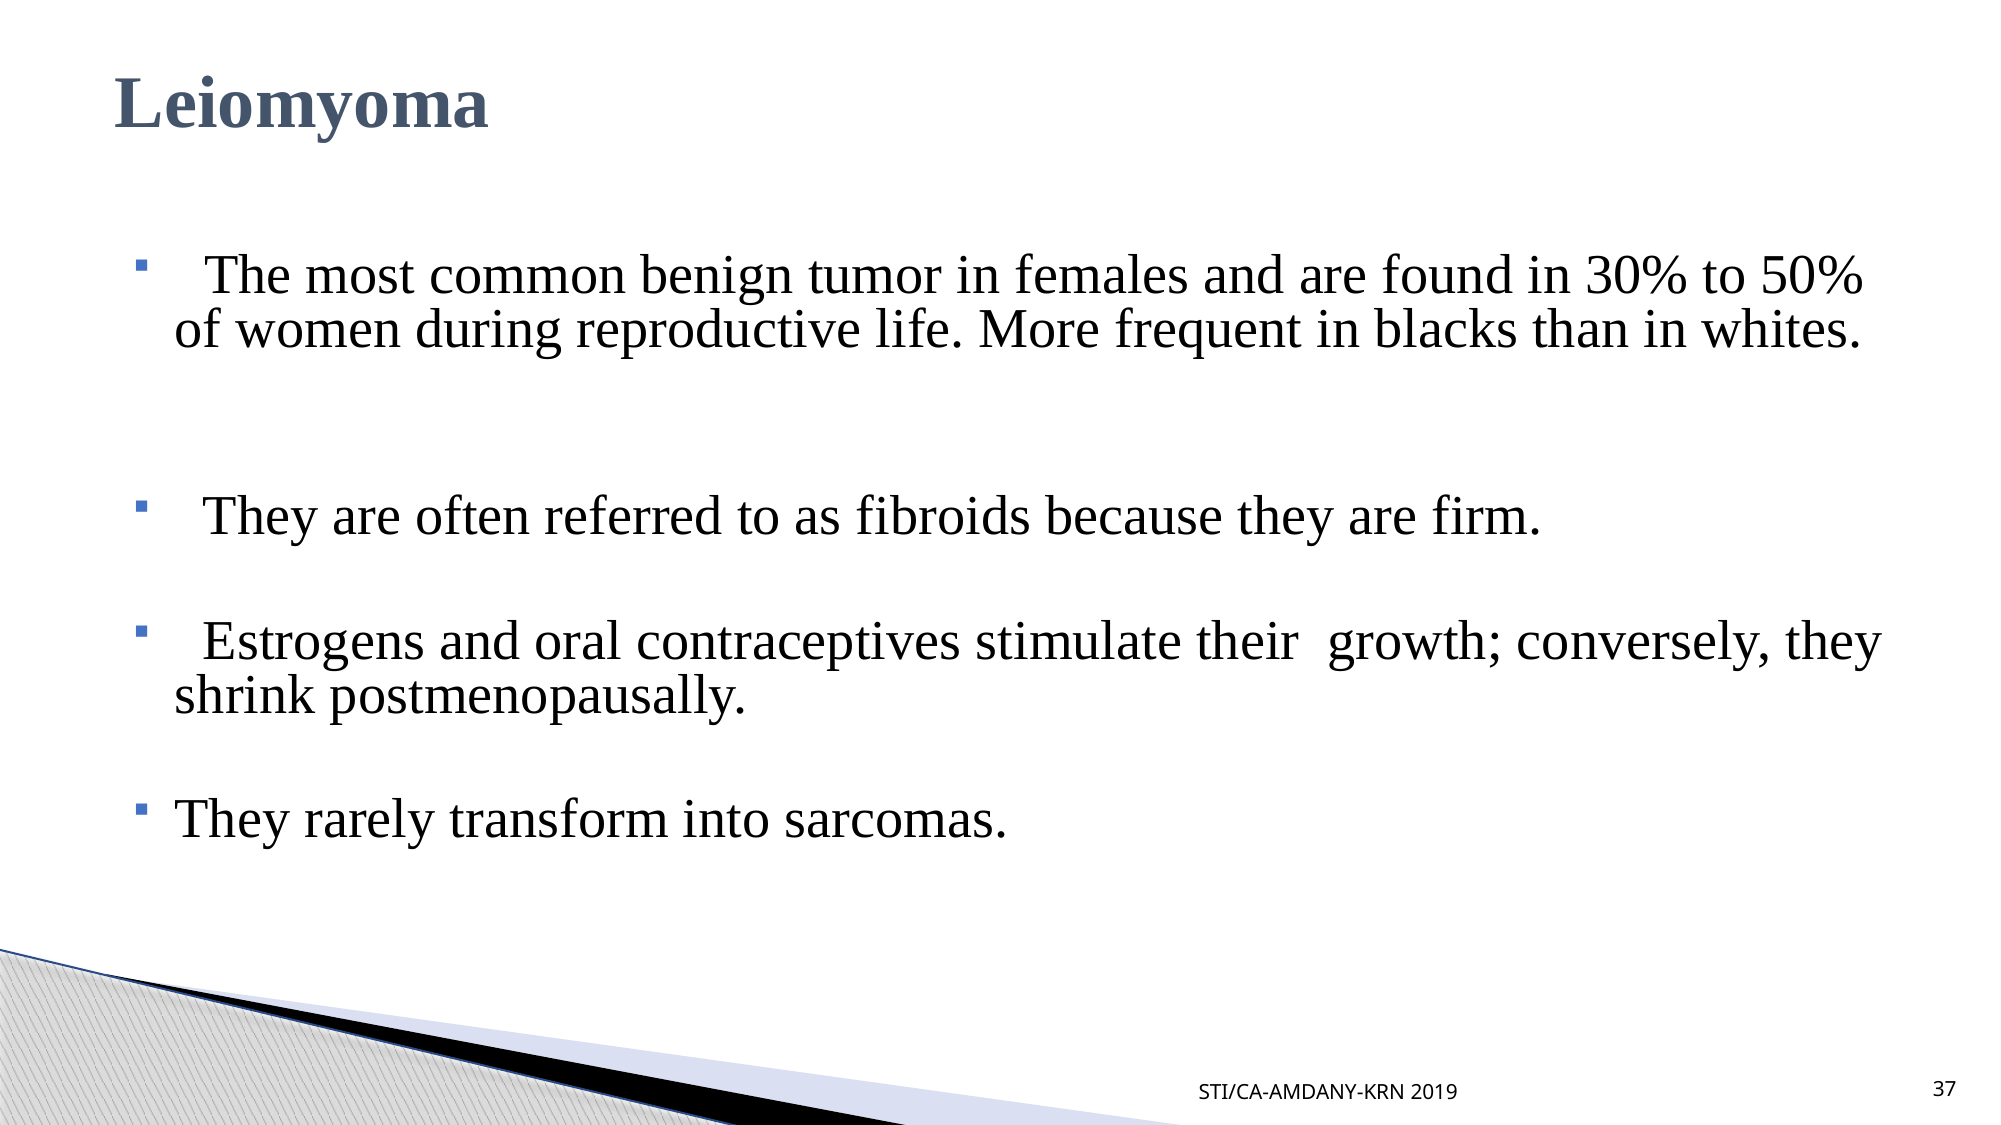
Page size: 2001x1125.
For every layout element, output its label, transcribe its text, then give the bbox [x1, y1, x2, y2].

list The most common benign tumor in females and are found in 30% to 50% of women during reproductive life. More frequent in blacks than in whites. They are often referred to as fibroids because they are firm. Estrogens and oral contraceptives stimulate their growth; conversely, they shrink postmenopausally. They rarely transform into sarcomas. [99, 242, 1900, 986]
footer STI/CA-AMDANY-KRN 2019 [957, 1051, 1473, 1112]
title Leiomyoma [99, 45, 1900, 233]
slide_number 37 [1891, 1051, 1972, 1112]
